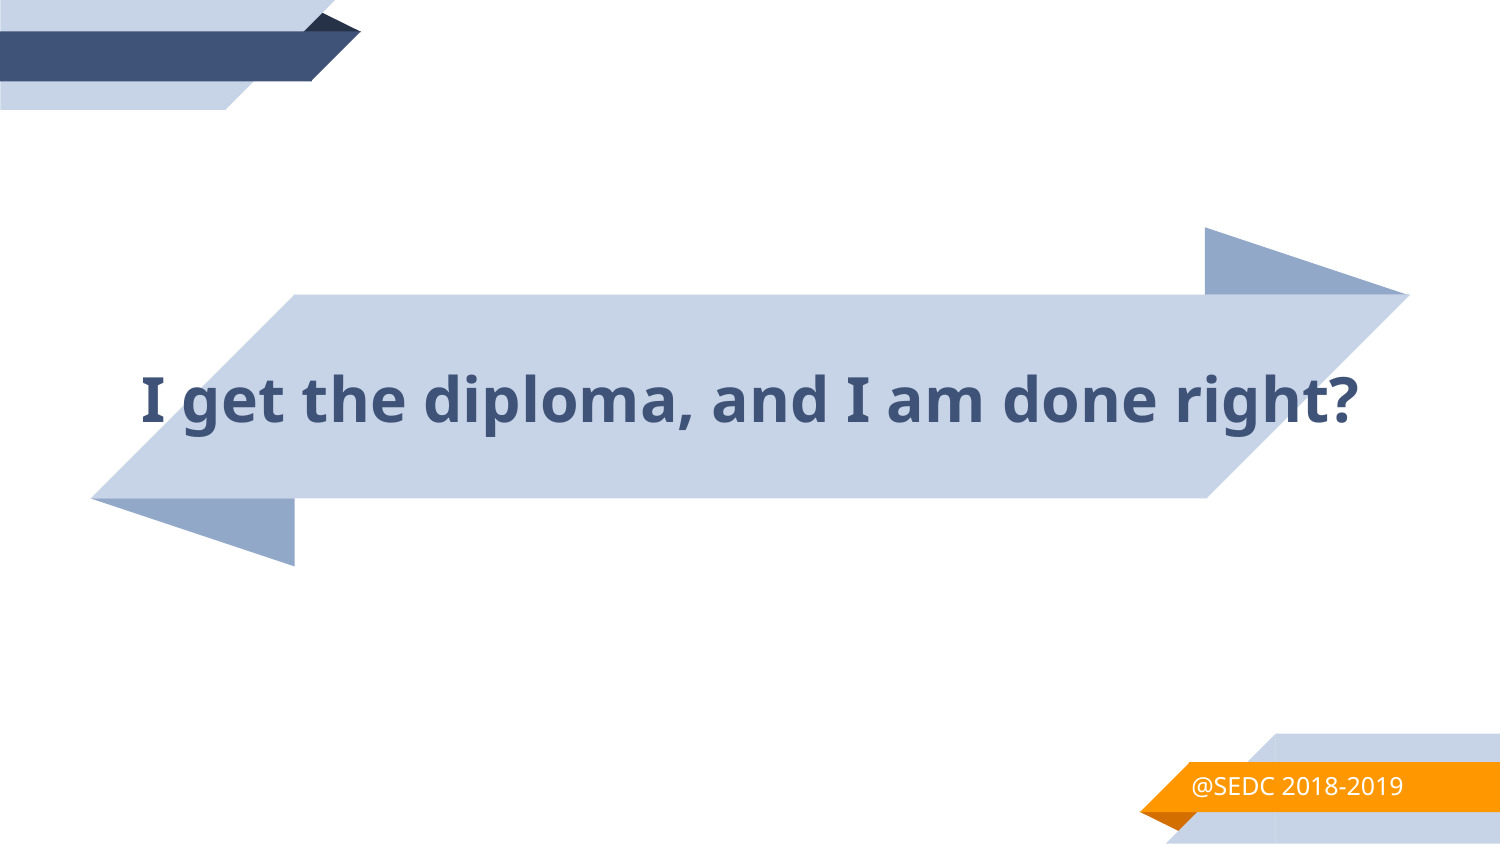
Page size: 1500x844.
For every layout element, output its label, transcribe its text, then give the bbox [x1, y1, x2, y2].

slide_number [1445, 760, 1494, 813]
text_box @SEDC 2018-2019 [1176, 755, 1445, 839]
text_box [90, 226, 1411, 567]
